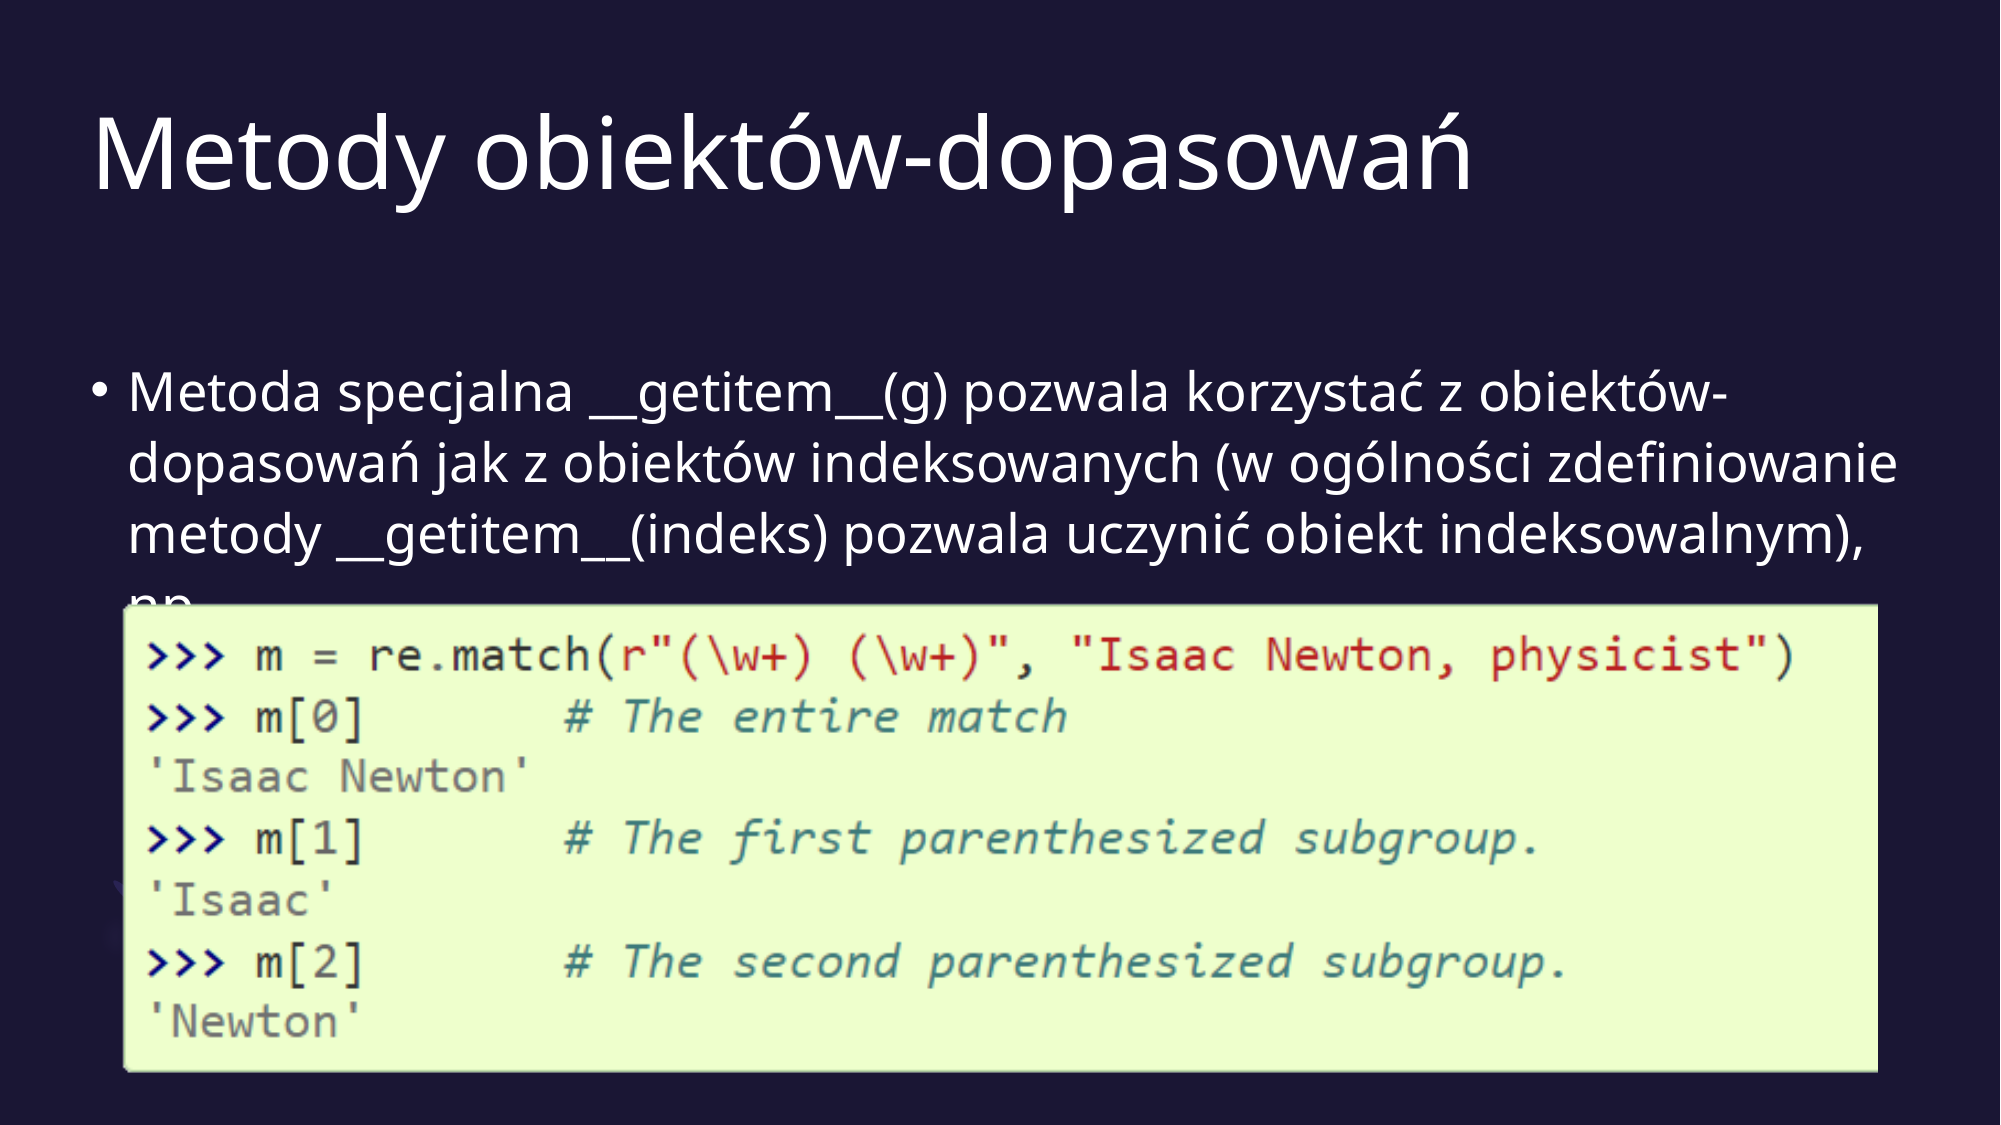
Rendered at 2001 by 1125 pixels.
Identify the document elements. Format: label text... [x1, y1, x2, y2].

list Metoda specjalna __getitem__(g) pozwala korzystać z obiektów-dopasowań jak z obiektów indeksowanych (w ogólności zdefiniowanie metody __getitem__(indeks) pozwala uczynić obiekt indeksowalnym), np. [90, 350, 1910, 1125]
picture [104, 585, 1878, 1084]
title Metody obiektów-dopasowań [90, 90, 1910, 309]
